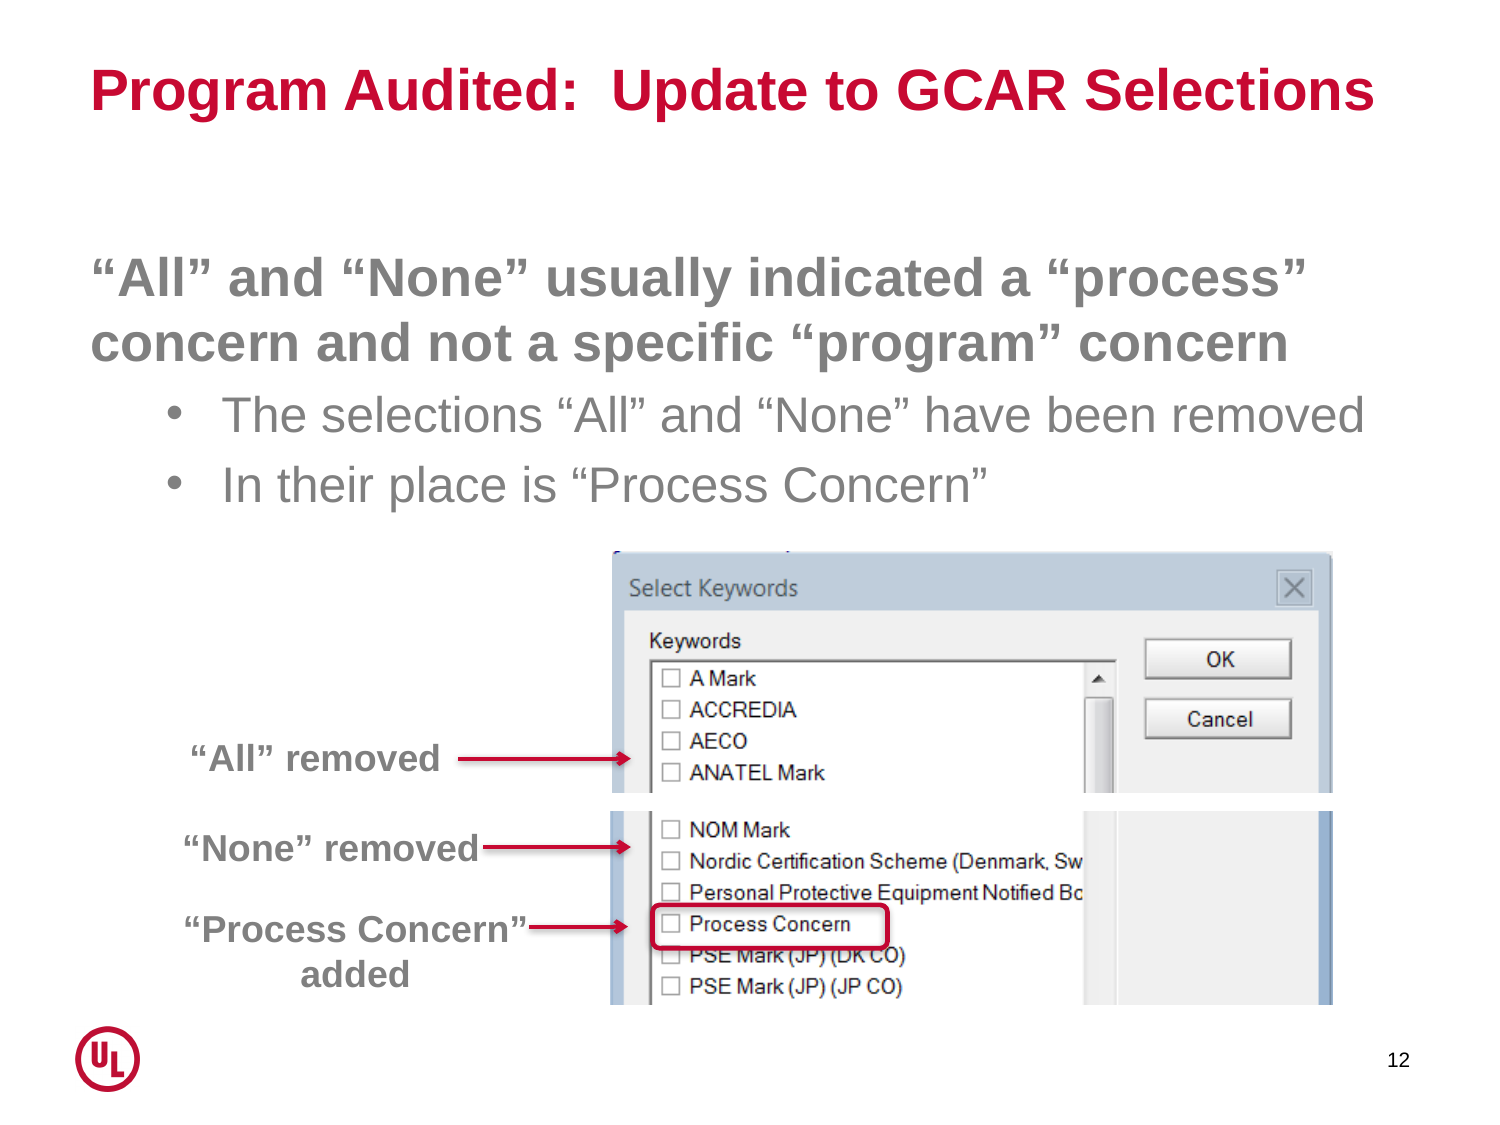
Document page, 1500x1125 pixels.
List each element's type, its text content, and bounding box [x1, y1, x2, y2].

picture [612, 551, 1334, 793]
slide_number 12 [1319, 1029, 1425, 1090]
title Program Audited: Update to GCAR Selections [75, 45, 1425, 202]
picture [610, 810, 1334, 1006]
text_box “Process Concern” added [168, 897, 544, 1003]
text_box “All” removed [174, 726, 457, 787]
list “All” and “None” usually indicated a “process” concern and not a specific “program” concern The selections “All” and “None” have been removed In their place is “Process Concern” [75, 235, 1425, 1005]
text_box “None” removed [167, 816, 495, 877]
picture [75, 1026, 140, 1092]
